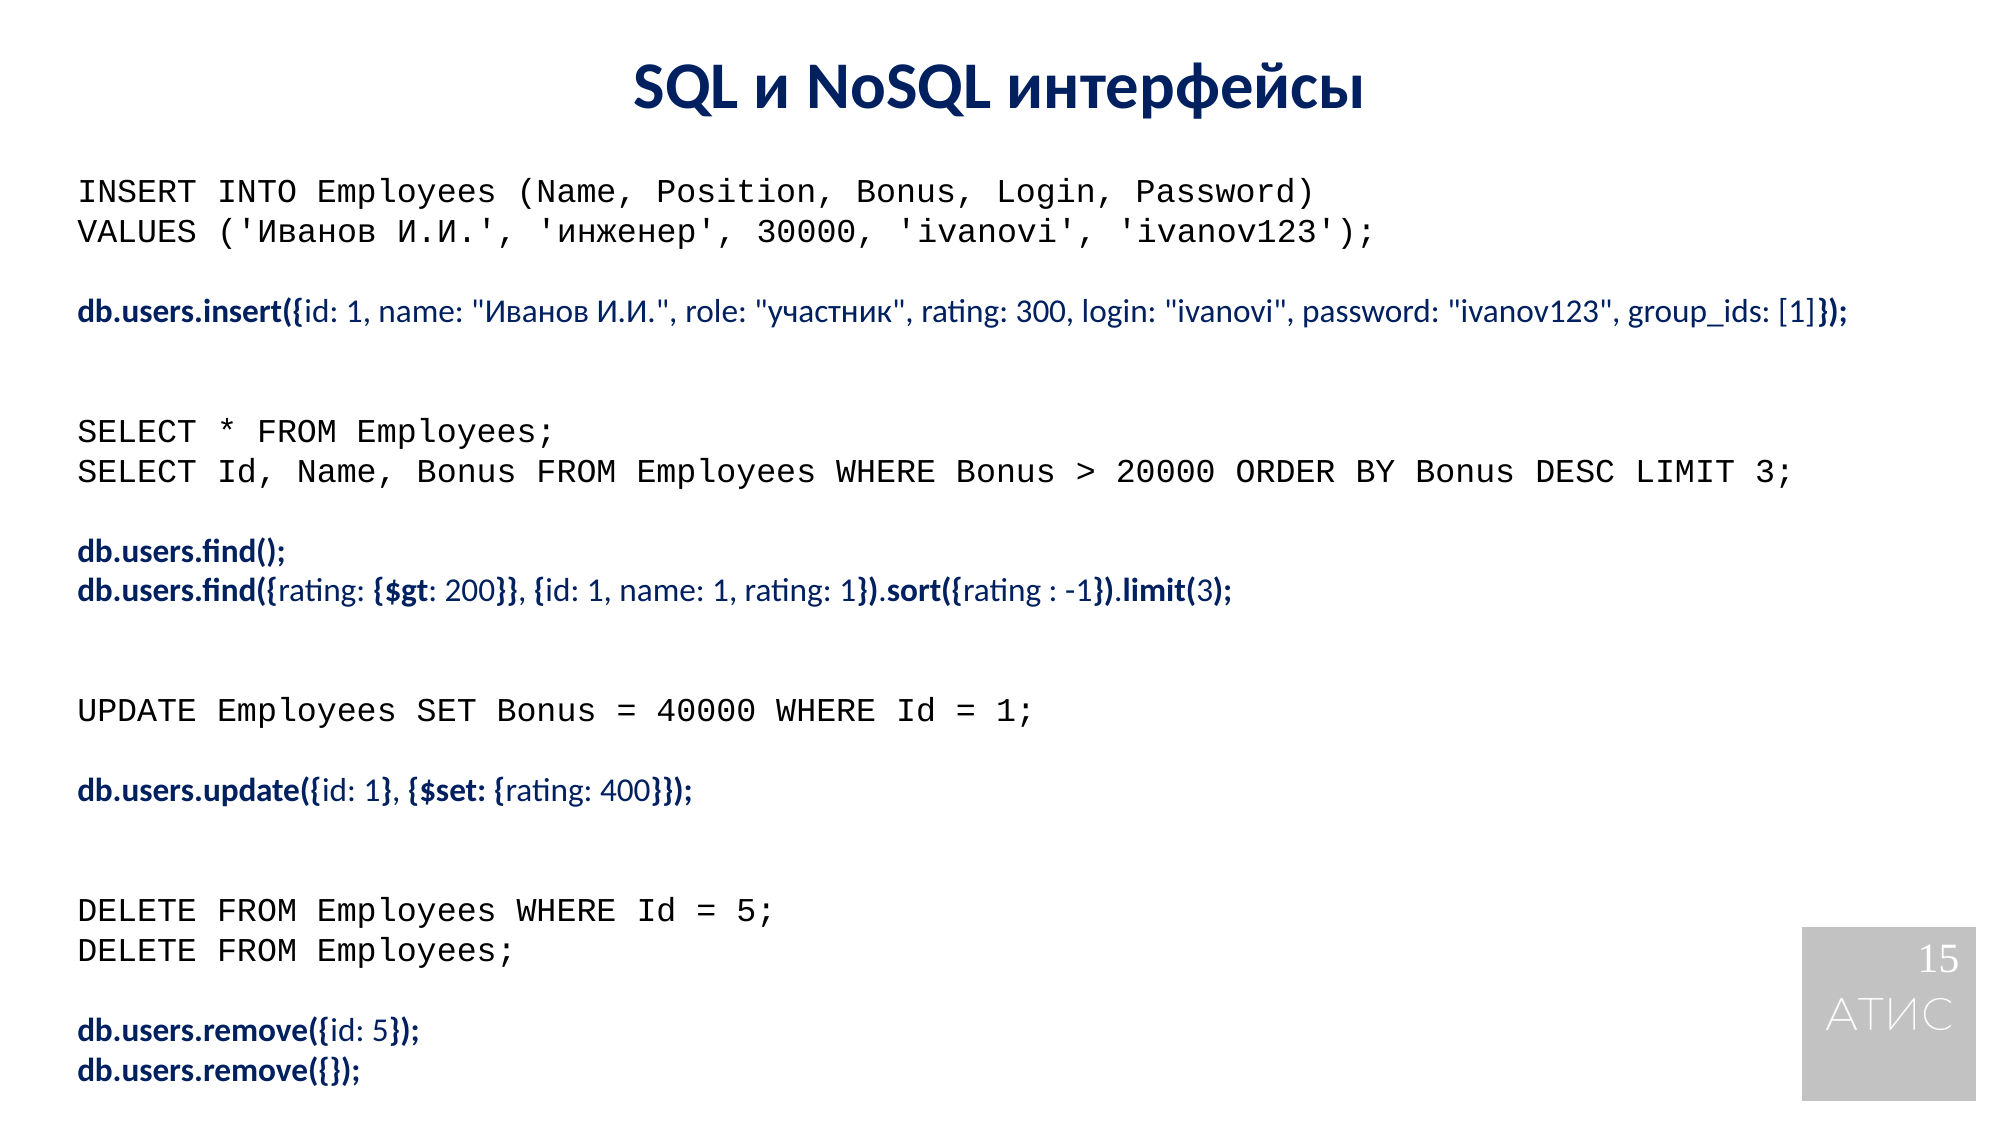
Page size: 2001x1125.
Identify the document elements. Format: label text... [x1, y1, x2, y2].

picture [1802, 927, 1976, 1101]
title SQL и NoSQL интерфейсы [0, 34, 2000, 149]
text_box INSERT INTO Employees (Name, Position, Bonus, Login, Password) VALUES ('Иванов И.И.', 'инженер', 30000, 'ivanovi', 'ivanov123'); db.users.insert({id: 1, name: "Иванов И.И.", role: "участник", rating: 300, login: "ivanovi", password: "ivanov123", group_ids: [1]}); SELECT * FROM Employees; SELECT Id, Name, Bonus FROM Employees WHERE Bonus > 20000 ORDER BY Bonus DESC LIMIT 3; db.users.find(); db.users.find({rating: {$gt: 200}}, {id: 1, name: 1, rating: 1}).sort({rating : -1}).limit(3); UPDATE Employees SET Bonus = 40000 WHERE Id = 1; db.users.update({id: 1}, {$set: {rating: 400}}); DELETE FROM Employees WHERE Id = 5; DELETE FROM Employees; db.users.remove({id: 5}); db.users.remove({}); [62, 162, 1936, 1097]
